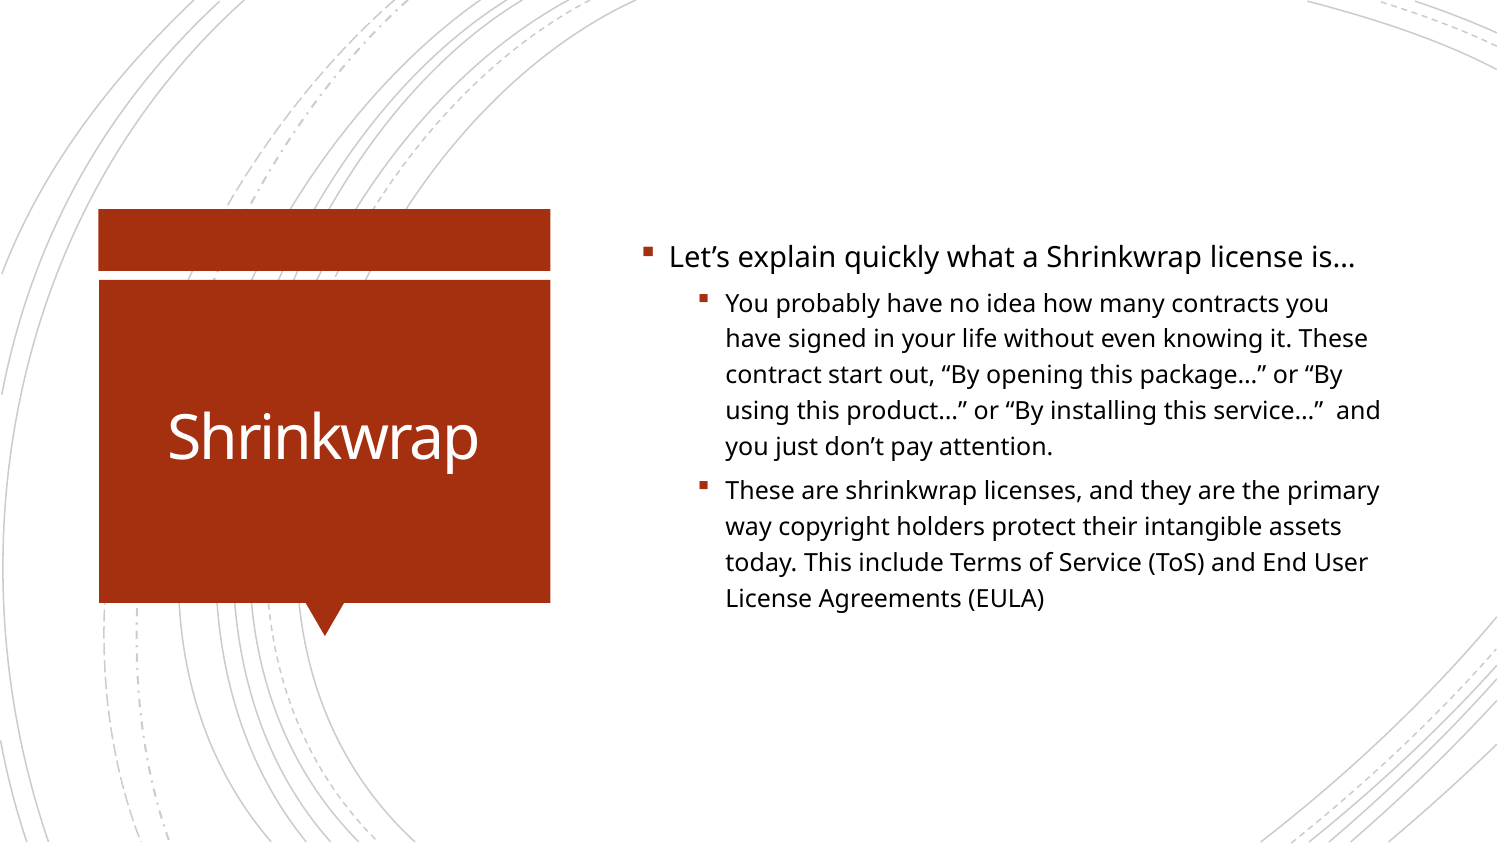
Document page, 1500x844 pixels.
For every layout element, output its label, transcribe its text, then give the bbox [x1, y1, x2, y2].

title Shrinkwrap [109, 289, 540, 592]
list Let’s explain quickly what a Shrinkwrap license is… You probably have no idea how many contracts you have signed in your life without even knowing it. These contract start out, “By opening this package…” or “By using this product…” or “By installing this service…” and you just don’t pay attention. These are shrinkwrap licenses, and they are the primary way copyright holders protect their intangible assets today. This include Terms of Service (ToS) and End User License Agreements (EULA) [629, 98, 1403, 745]
